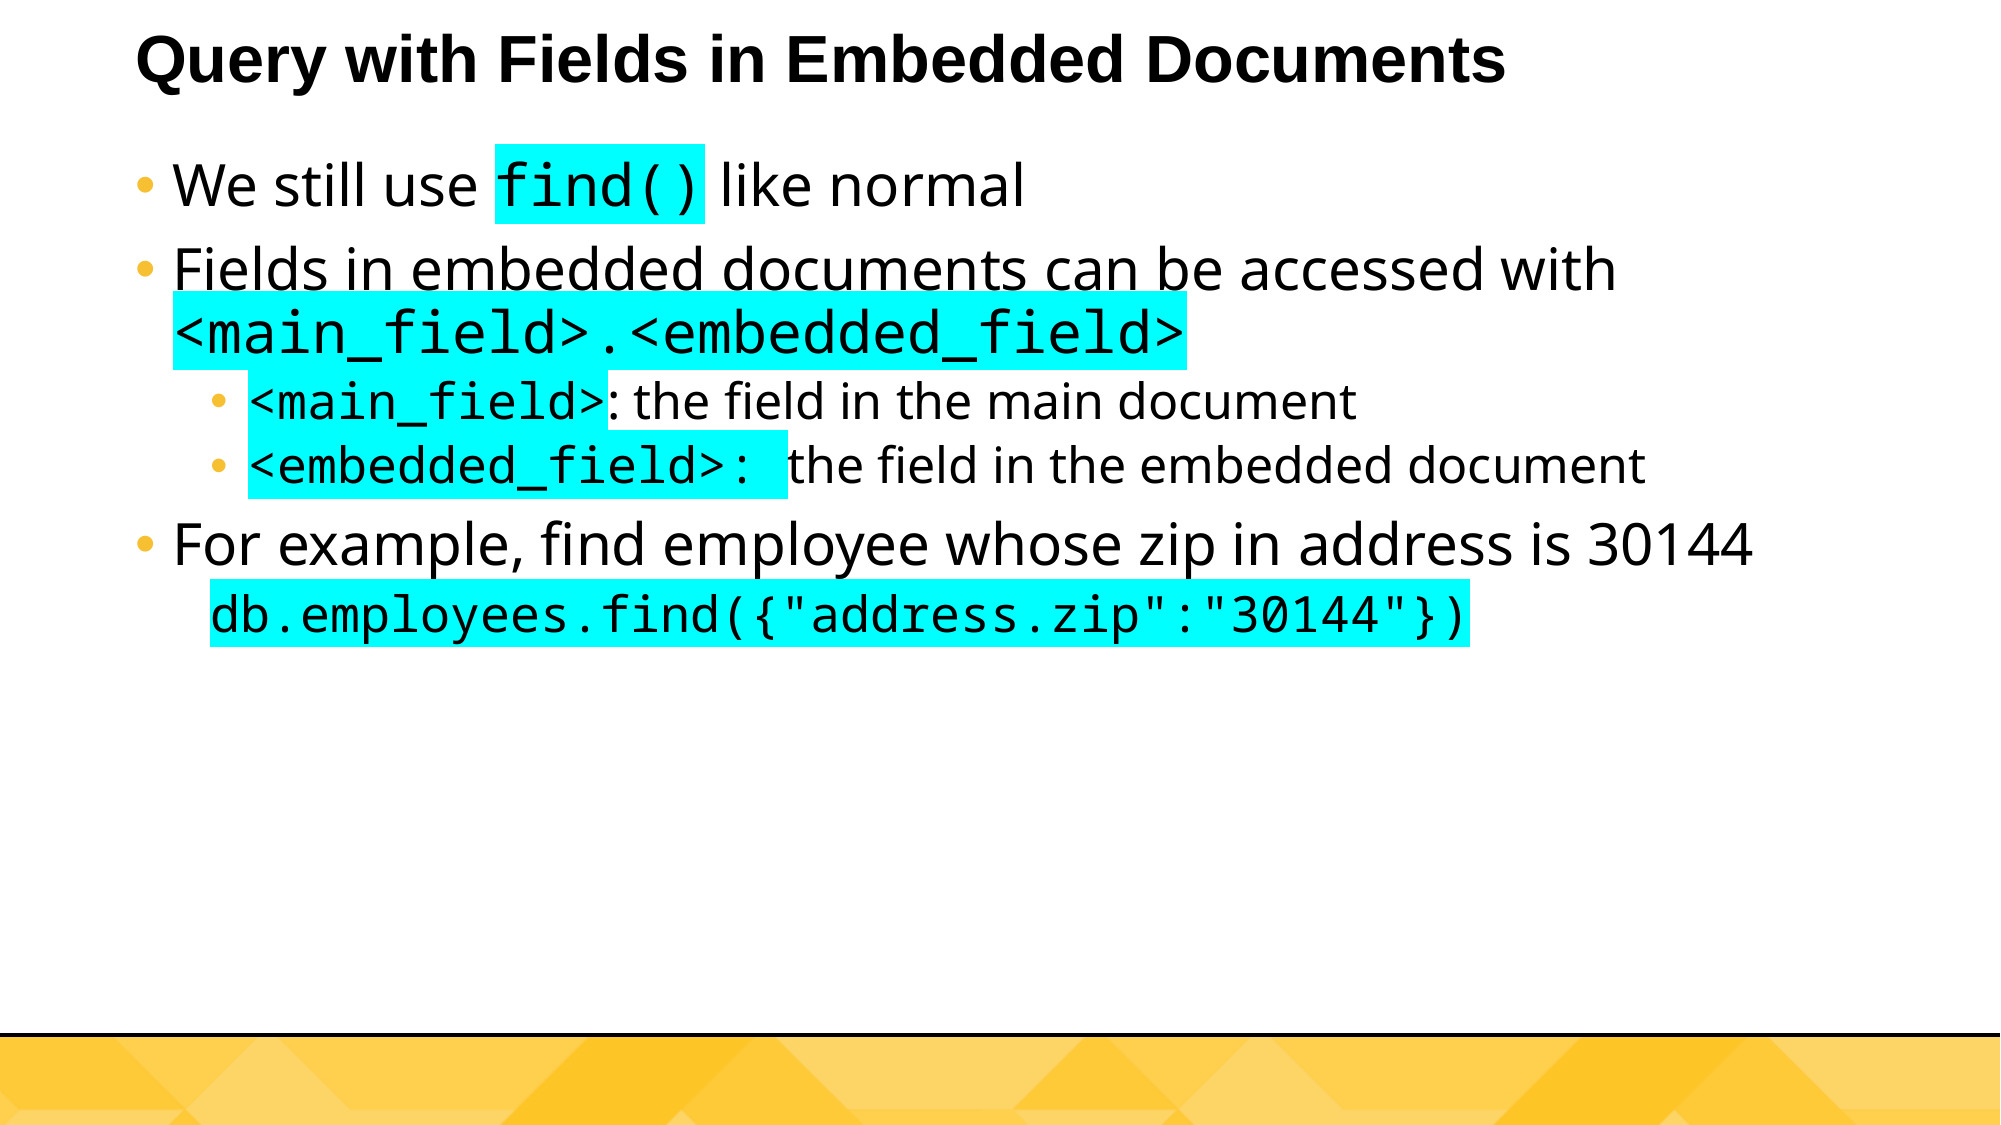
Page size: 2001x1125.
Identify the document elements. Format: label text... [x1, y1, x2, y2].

title Query with Fields in Embedded Documents [120, 17, 1846, 128]
list We still use find() like normal Fields in embedded documents can be accessed with <main_field>.<embedded_field> <main_field>: the field in the main document <embedded_field>: the field in the embedded document For example, find employee whose zip in address is 30144 db.employees.find({"address.zip":"30144"}) [120, 148, 1819, 1006]
